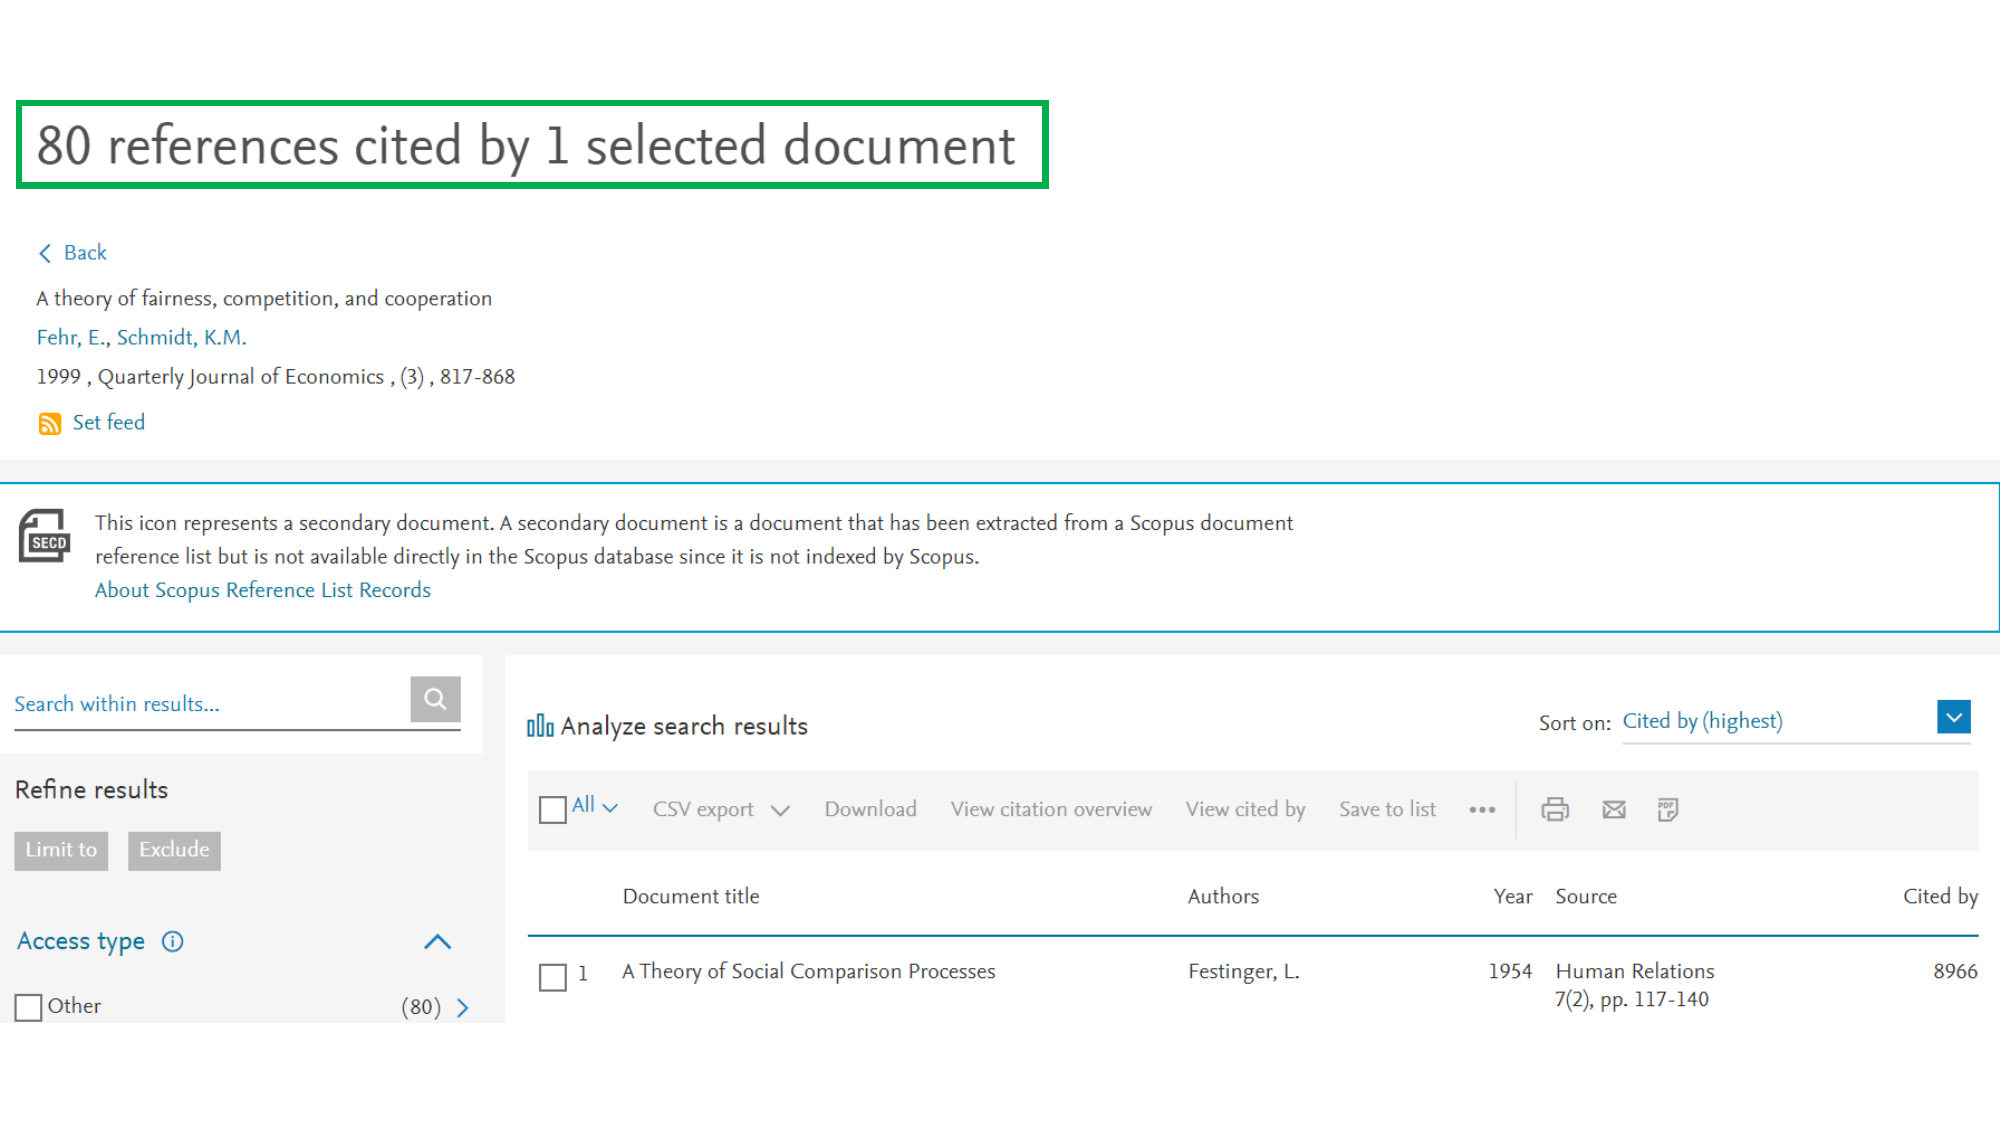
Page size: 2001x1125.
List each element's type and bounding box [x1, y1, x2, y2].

picture [0, 485, 1998, 630]
picture [0, 633, 2000, 1023]
picture [0, 102, 2000, 481]
